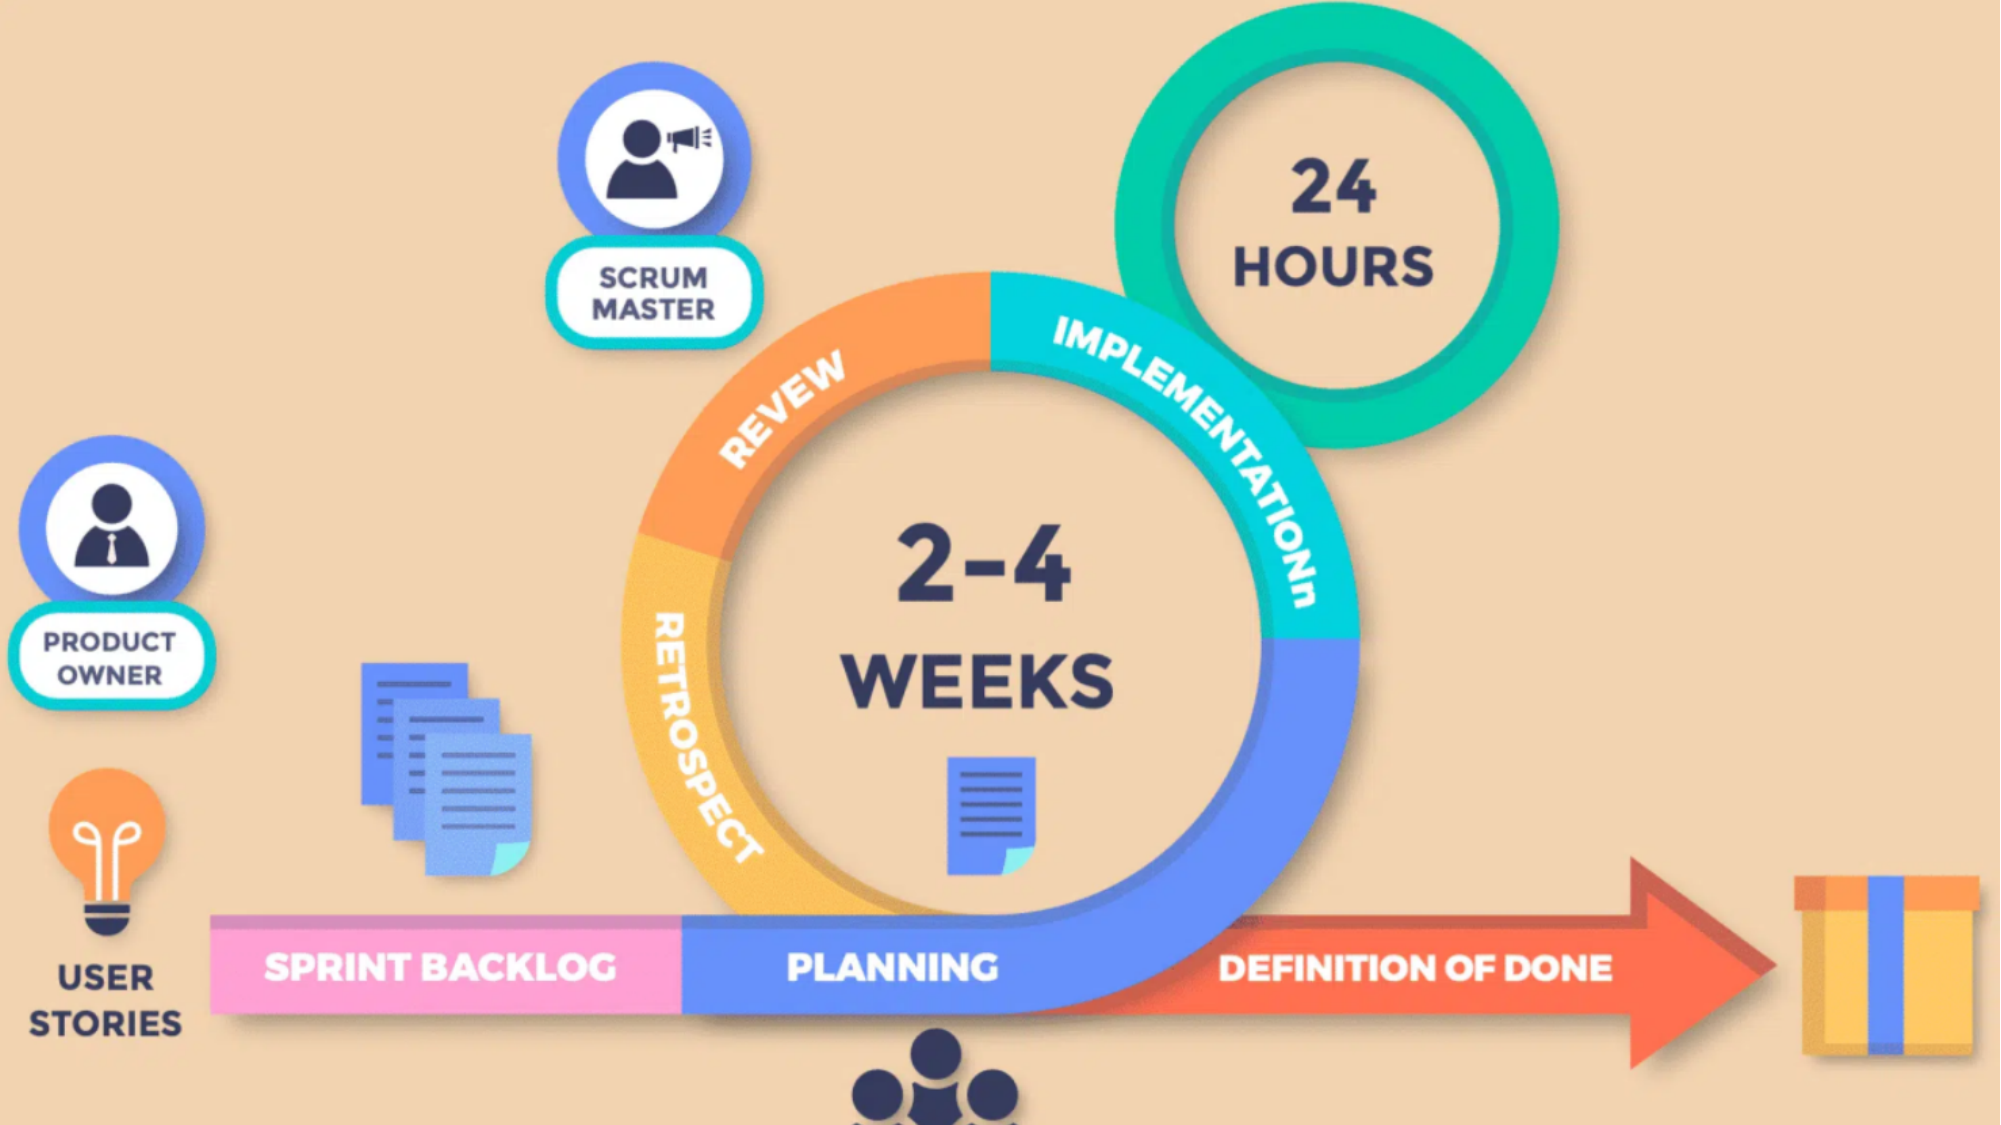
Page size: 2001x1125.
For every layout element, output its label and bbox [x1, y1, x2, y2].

list [0, 0, 2000, 1125]
